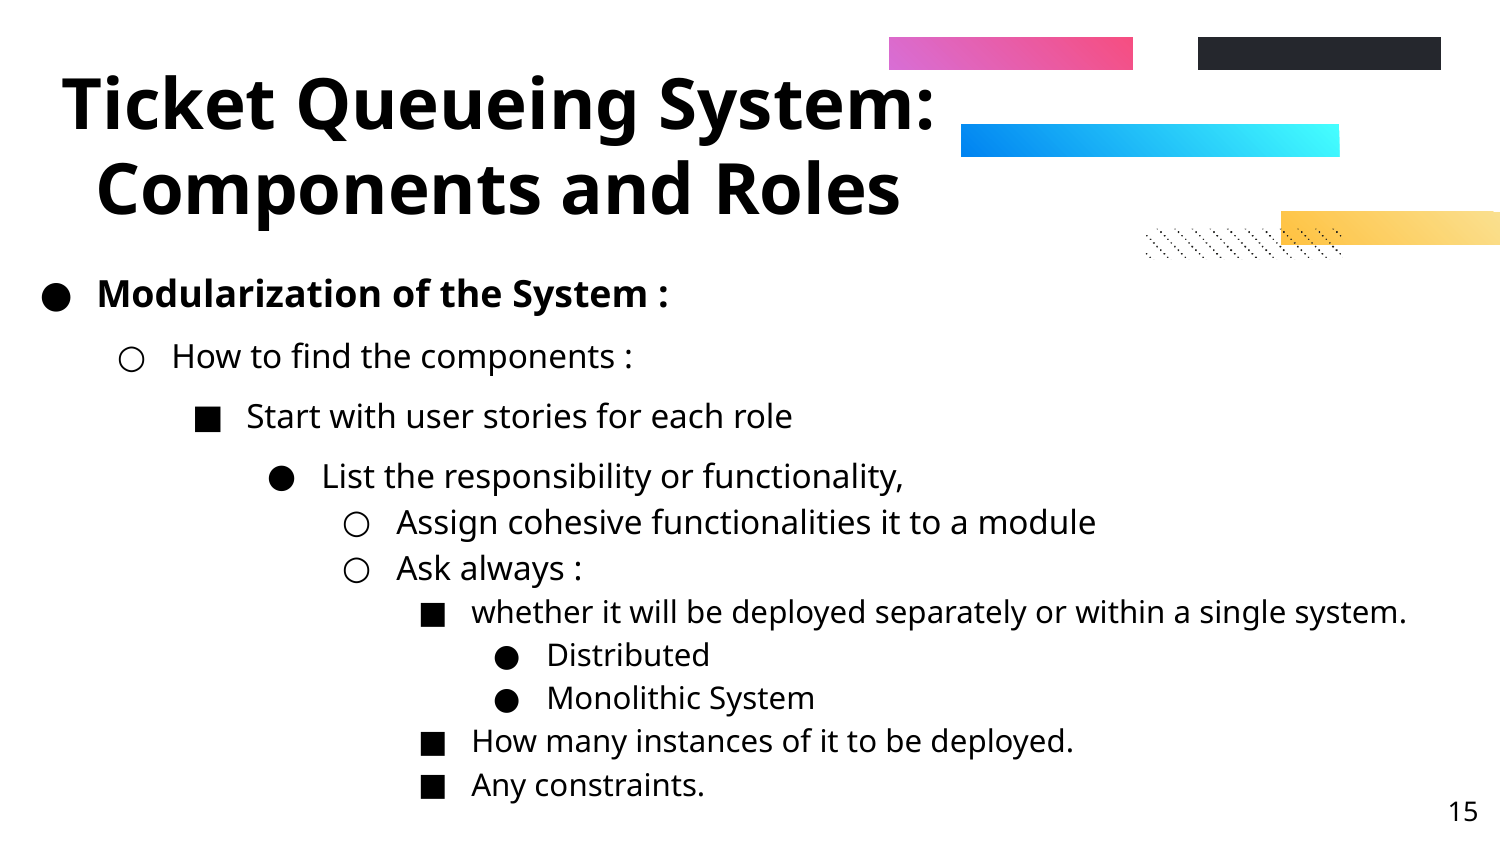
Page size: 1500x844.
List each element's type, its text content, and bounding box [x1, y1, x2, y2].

title Ticket Queueing System: Components and Roles [39, 37, 959, 232]
subtitle Modularization of the System : How to find the components : Start with user stories for each role List the responsibility or functionality, Assign cohesive functionalities it to a module Ask always : whether it will be deployed separately or within a single system. Distributed Monolithic System How many instances of it to be deployed. Any constraints. [6, 232, 1500, 819]
slide_number ‹#› [1403, 779, 1494, 844]
picture [1144, 228, 1343, 232]
